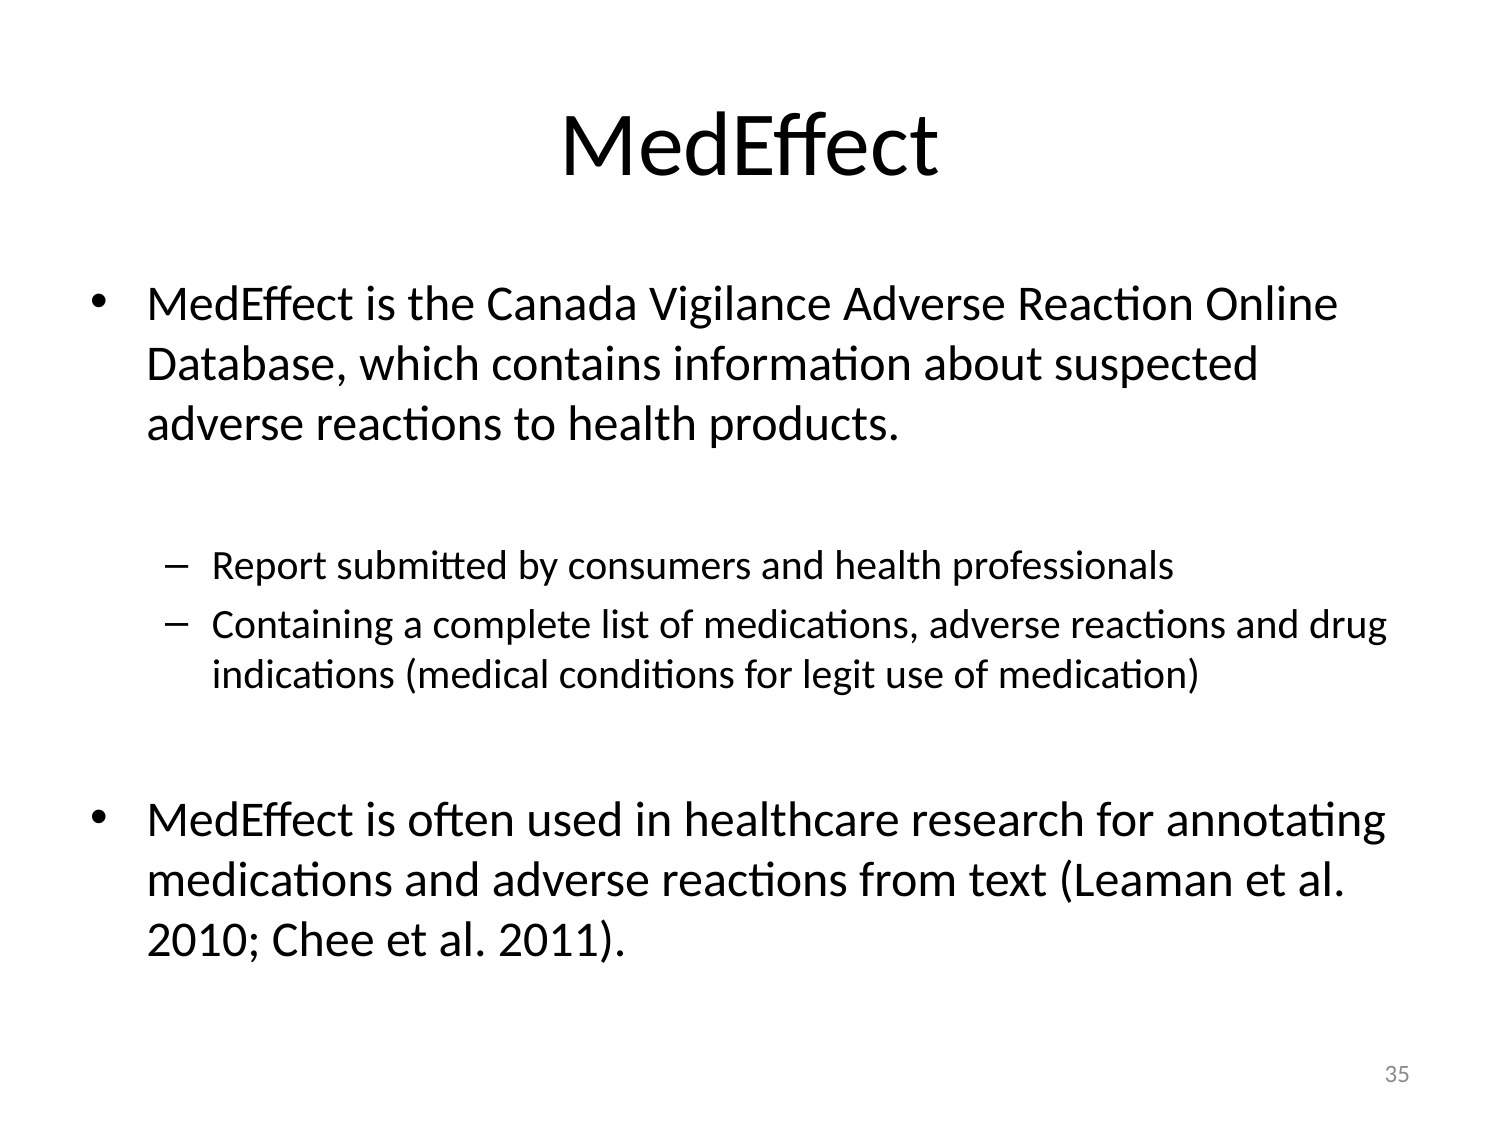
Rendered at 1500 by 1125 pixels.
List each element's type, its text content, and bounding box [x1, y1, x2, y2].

slide_number 35 [1074, 1042, 1425, 1103]
title MedEffect [75, 45, 1425, 233]
list MedEffect is the Canada Vigilance Adverse Reaction Online Database, which contains information about suspected adverse reactions to health products. Report submitted by consumers and health professionals Containing a complete list of medications, adverse reactions and drug indications (medical conditions for legit use of medication) MedEffect is often used in healthcare research for annotating medications and adverse reactions from text (Leaman et al. 2010; Chee et al. 2011). [75, 262, 1425, 1005]
